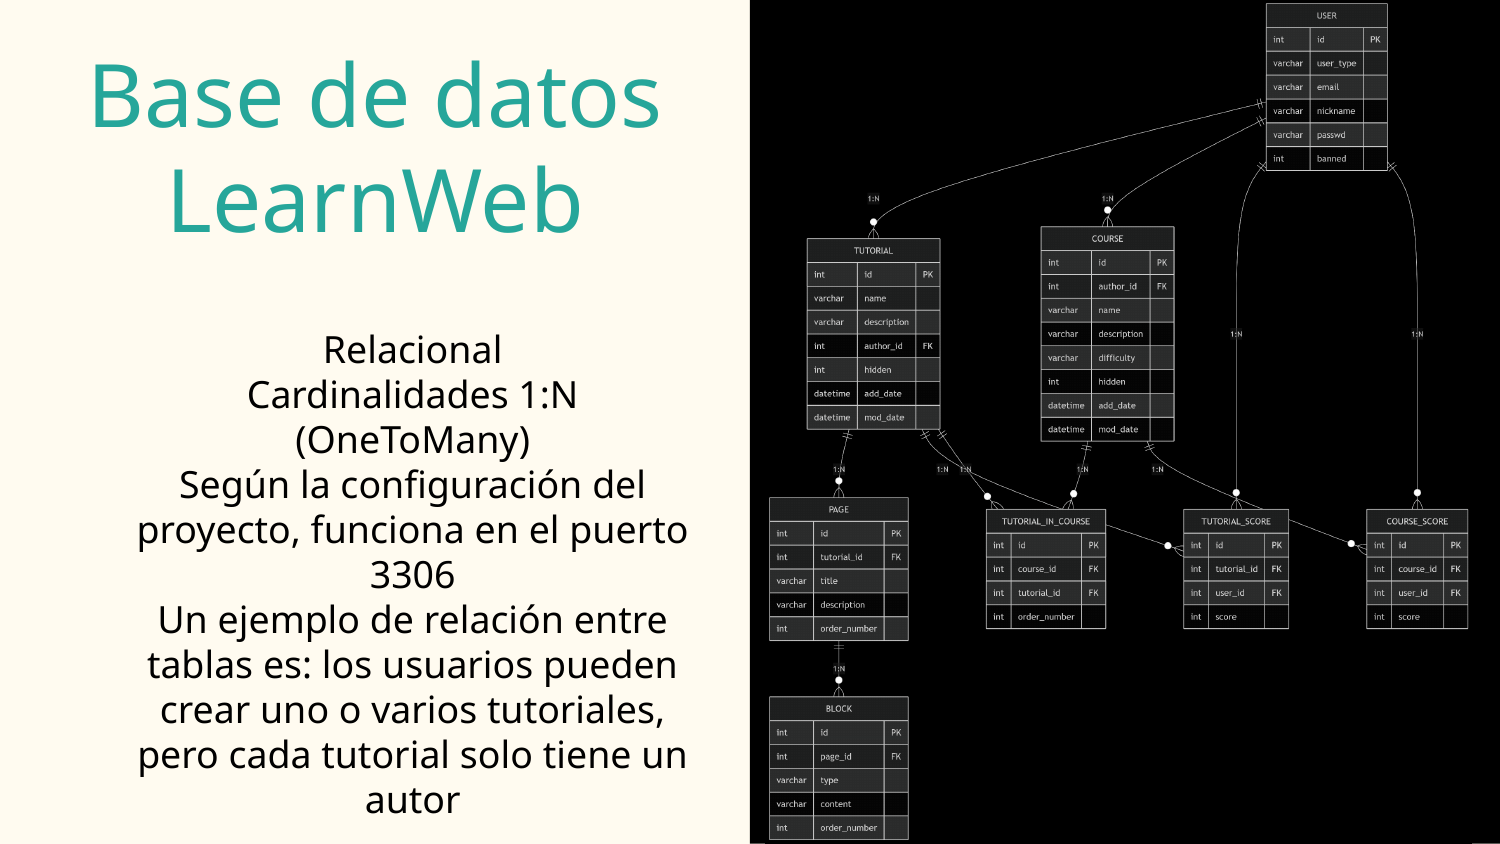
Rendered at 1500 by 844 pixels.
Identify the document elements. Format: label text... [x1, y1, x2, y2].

title Base de datos LearnWeb [43, 45, 708, 265]
subtitle Relacional Cardinalidades 1:N (OneToMany) Según la configuración del proyecto, funciona en el puerto 3306 Un ejemplo de relación entre tablas es: los usuarios pueden crear uno o varios tutoriales, pero cada tutorial solo tiene un autor [43, 311, 708, 799]
picture [765, 0, 1472, 844]
